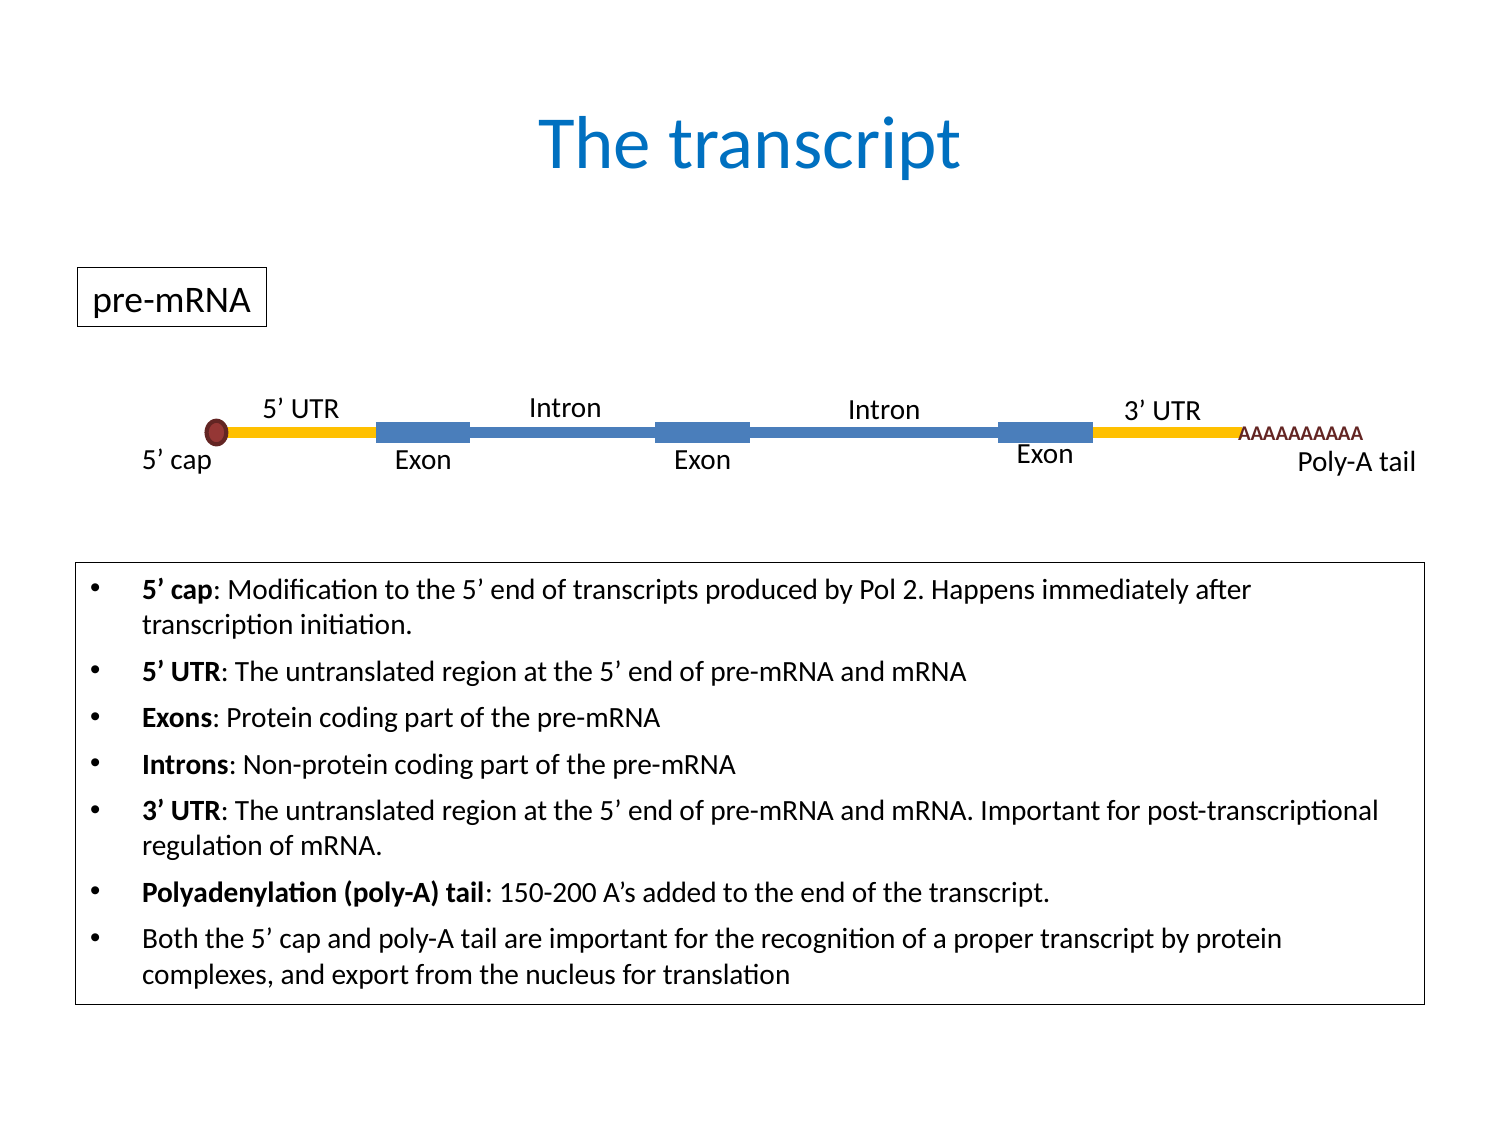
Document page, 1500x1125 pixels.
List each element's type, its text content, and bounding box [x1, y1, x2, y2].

text_box Exon [1001, 442, 1089, 478]
list 5’ cap: Modification to the 5’ end of transcripts produced by Pol 2. Happens immediately after transcription initiation. 5’ UTR: The untranslated region at the 5’ end of pre-mRNA and mRNA Exons: Protein coding part of the pre-mRNA Introns: Non-protein coding part of the pre-mRNA 3’ UTR: The untranslated region at the 5’ end of pre-mRNA and mRNA. Important for post-transcriptional regulation of mRNA. Polyadenylation (poly-A) tail: 150-200 A’s added to the end of the transcript. Both the 5’ cap and poly-A tail are important for the recognition of a proper transcript by protein complexes, and export from the nucleus for translation [75, 562, 1425, 1005]
text_box 5’ UTR [247, 382, 355, 431]
text_box Poly-A tail [1282, 435, 1432, 485]
text_box Exon [659, 442, 747, 483]
text_box Exon [379, 442, 467, 483]
text_box AAAAAAAAAA [1223, 412, 1379, 453]
text_box pre-mRNA [77, 267, 267, 327]
text_box [204, 418, 229, 432]
text_box Intron [833, 383, 936, 431]
text_box 5’ cap [127, 432, 227, 483]
text_box Intron [514, 380, 617, 431]
title The transcript [75, 45, 1425, 233]
text_box 3’ UTR [1109, 383, 1217, 431]
